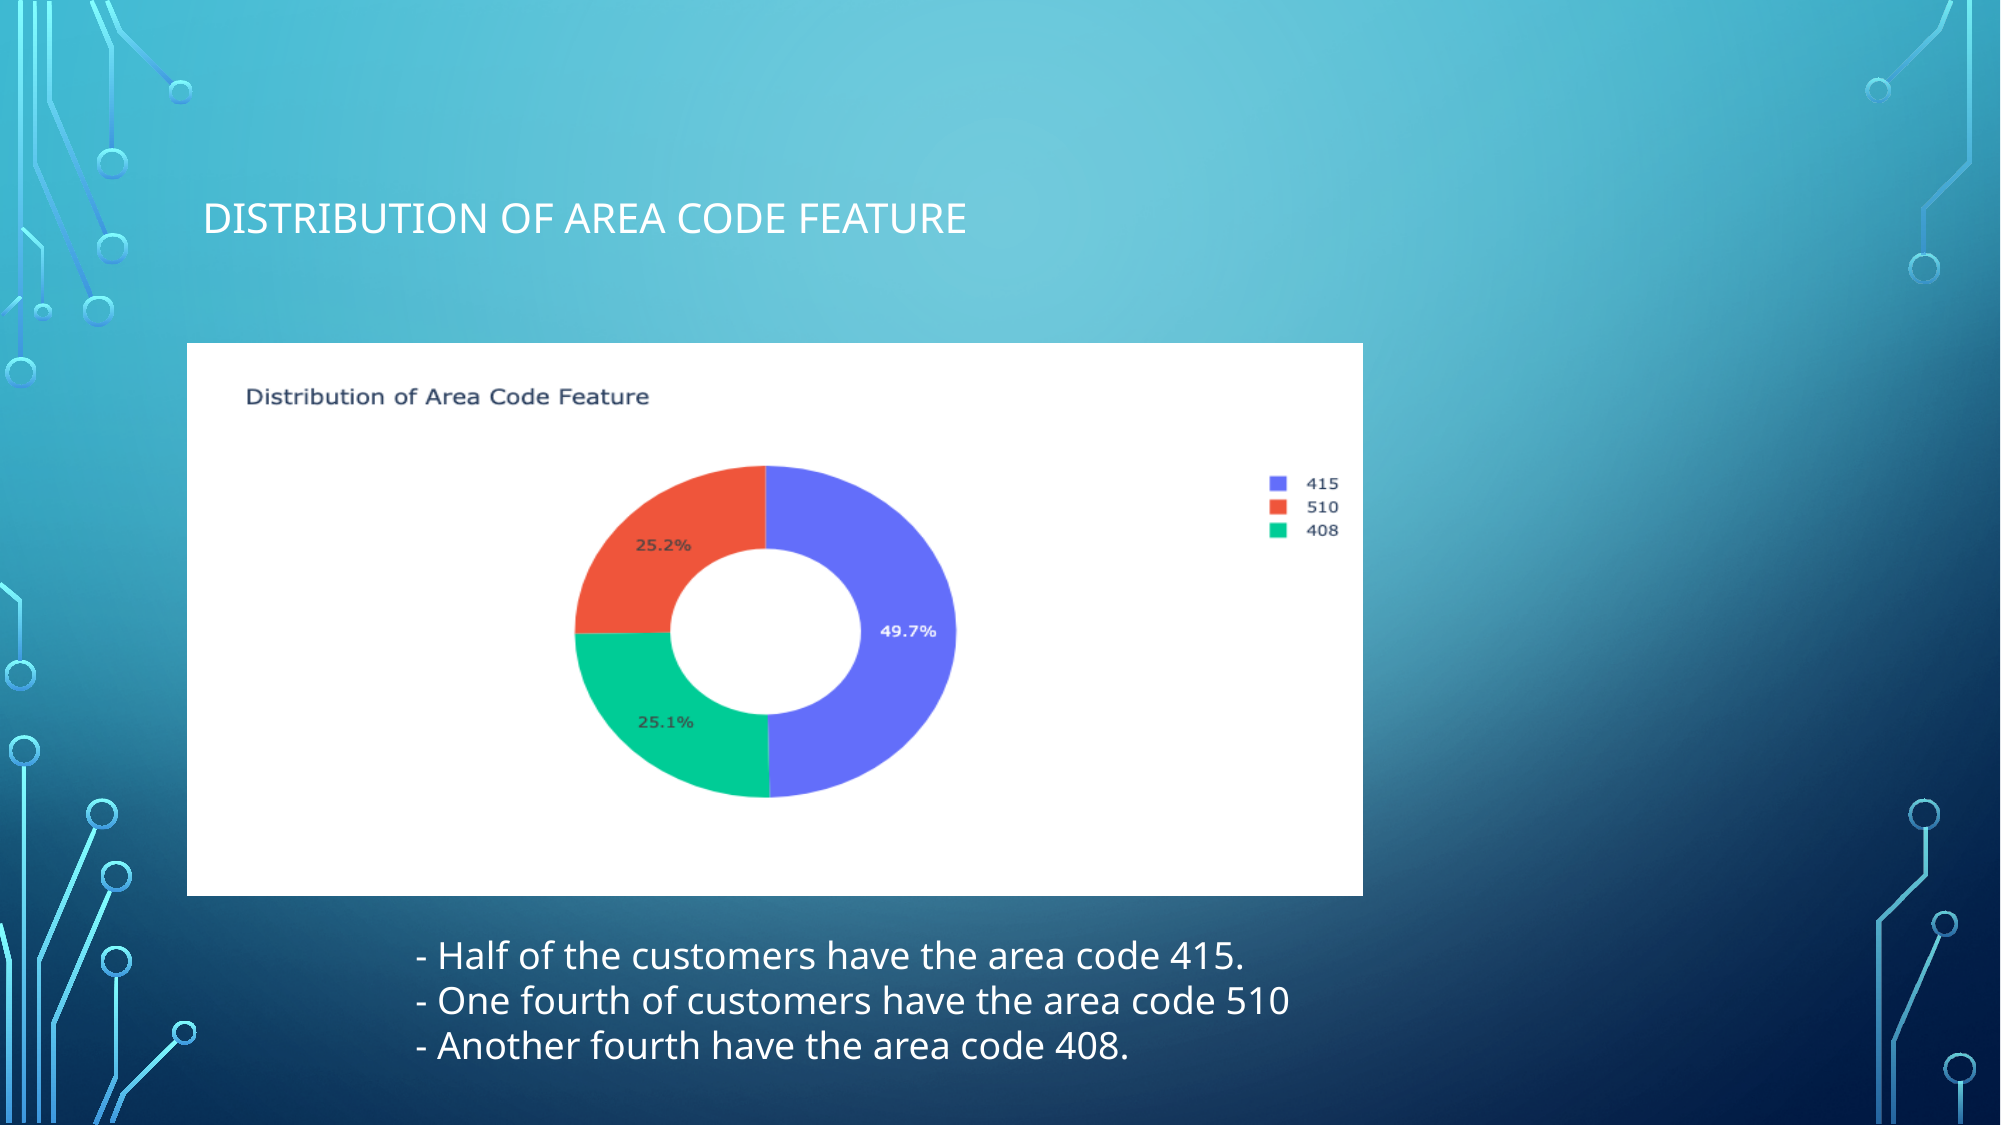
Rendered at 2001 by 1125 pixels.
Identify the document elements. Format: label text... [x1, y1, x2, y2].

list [186, 343, 1363, 896]
title Distribution of Area Code Feature [187, 101, 1813, 344]
text_box - Half of the customers have the area code 415. - One fourth of customers have the area code 510 - Another fourth have the area code 408. [400, 924, 1306, 1119]
